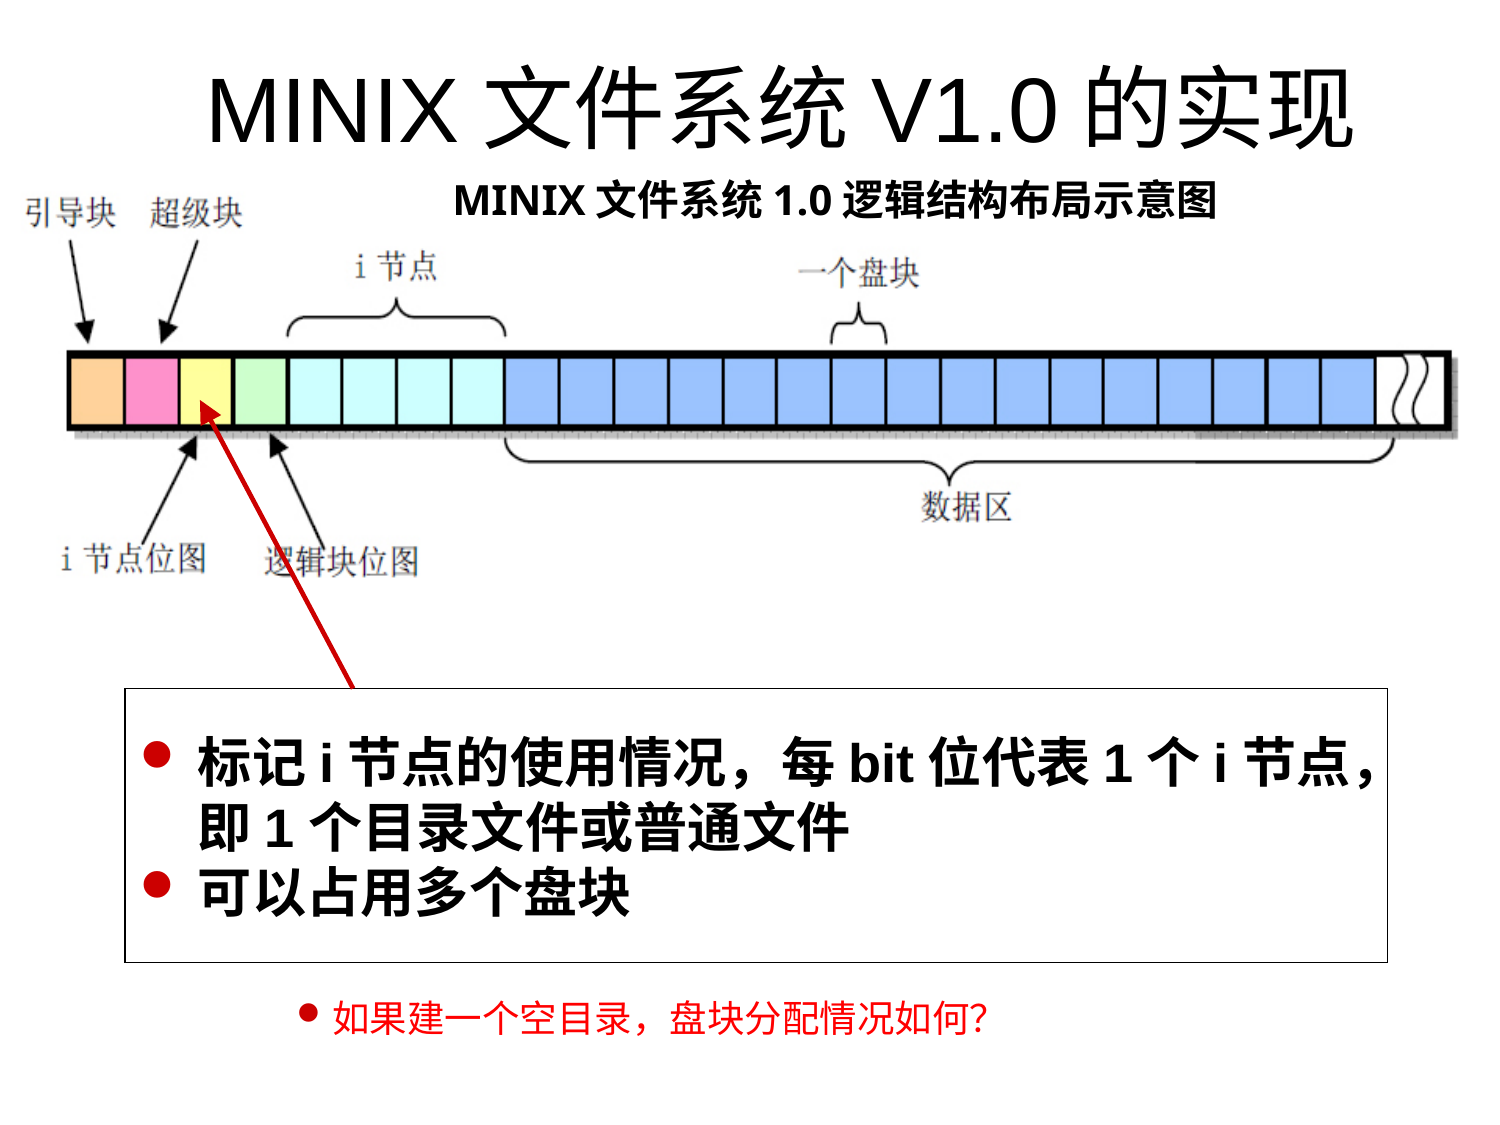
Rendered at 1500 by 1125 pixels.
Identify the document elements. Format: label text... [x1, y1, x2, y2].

title MINIX文件系统V1.0的实现 [62, 50, 1500, 161]
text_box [124, 399, 1388, 963]
text_box MINIX文件系统1.0逻辑结构布局示意图 [437, 174, 1363, 185]
picture [20, 187, 1463, 601]
text_box 如果建一个空目录，盘块分配情况如何？ [281, 987, 1023, 1048]
